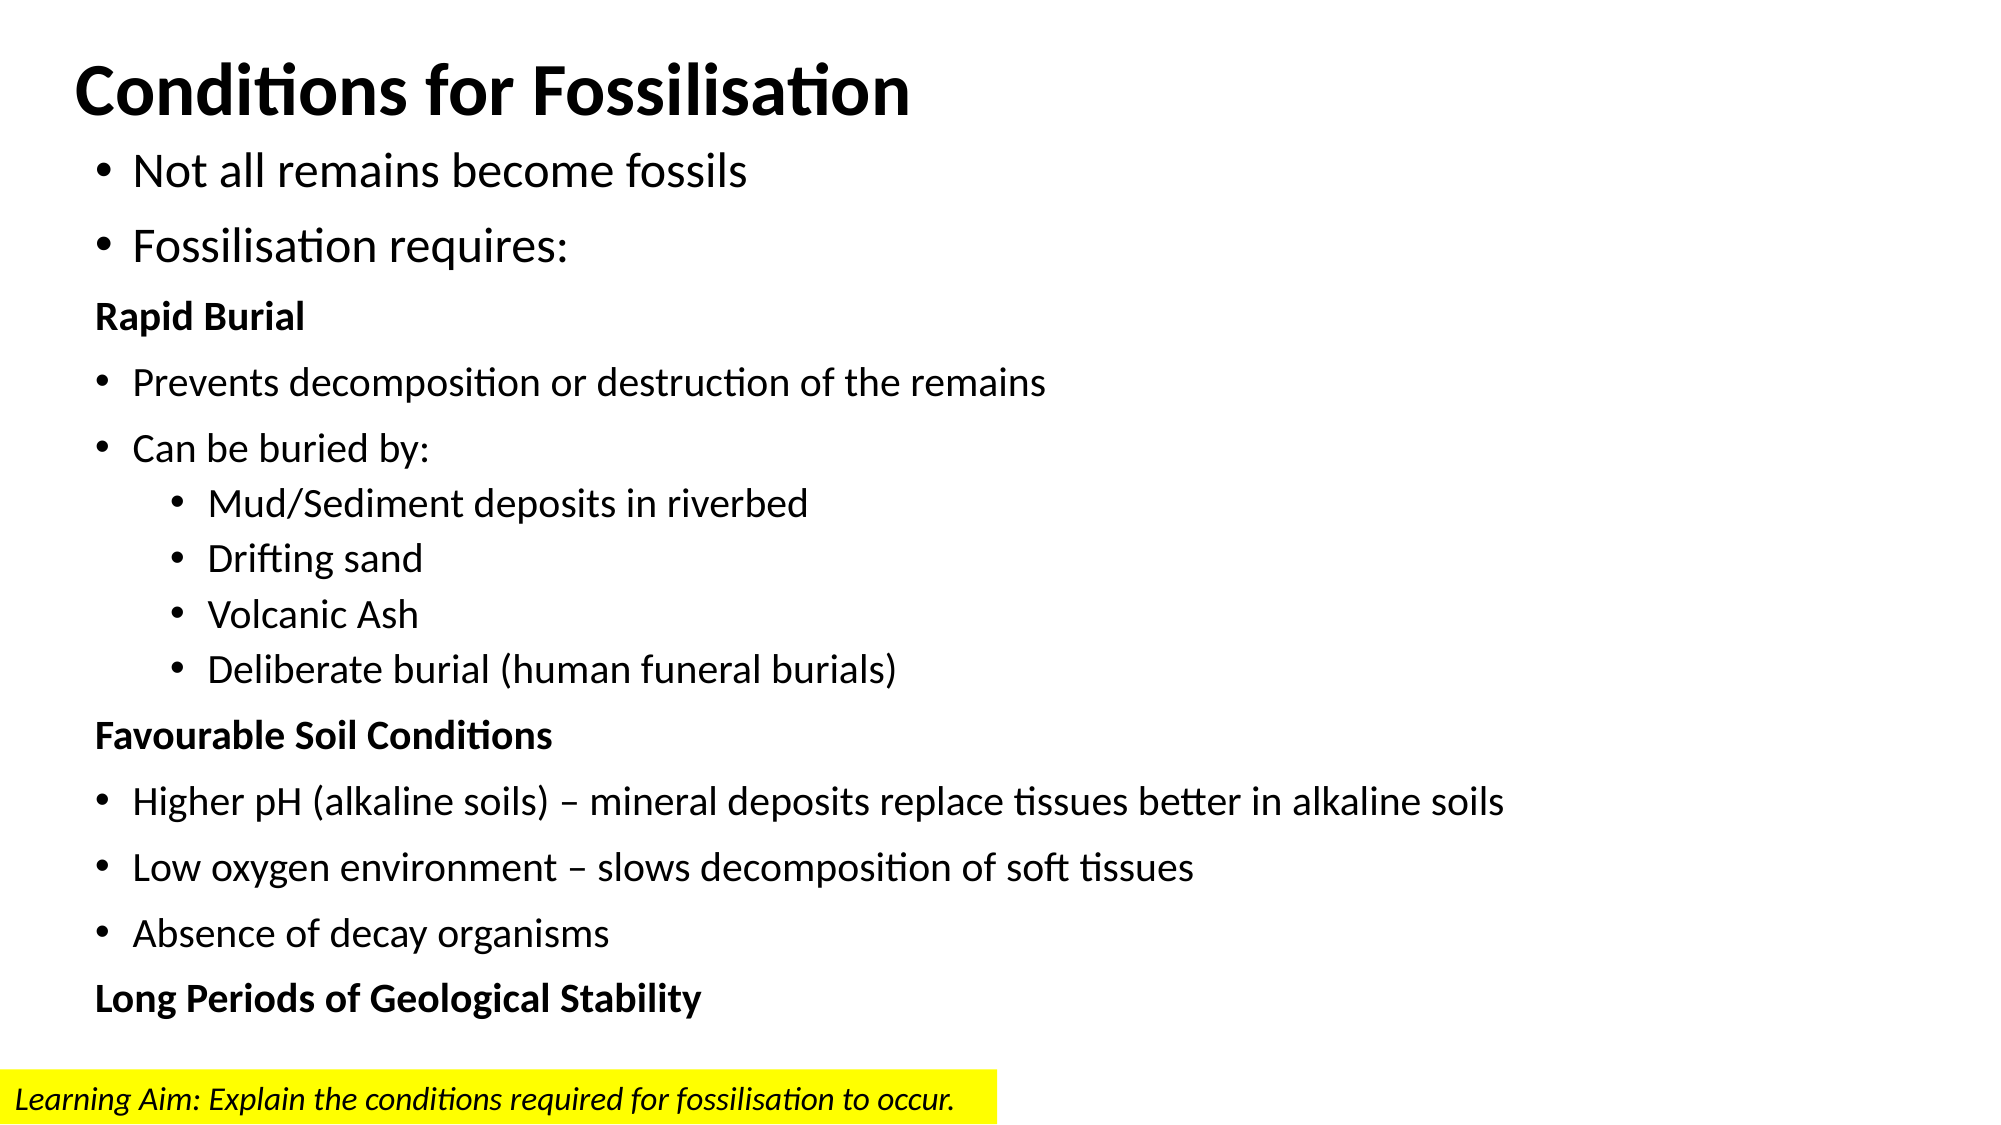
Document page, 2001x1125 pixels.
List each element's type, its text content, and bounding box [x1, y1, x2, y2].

title Conditions for Fossilisation [60, 45, 1411, 138]
list Not all remains become fossils Fossilisation requires: Rapid Burial Prevents decomposition or destruction of the remains Can be buried by: Mud/Sediment deposits in riverbed Drifting sand Volcanic Ash Deliberate burial (human funeral burials) Favourable Soil Conditions Higher pH (alkaline soils) – mineral deposits replace tissues better in alkaline soils Low oxygen environment – slows decomposition of soft tissues Absence of decay organisms Long Periods of Geological Stability [80, 137, 1962, 1108]
text_box Learning Aim: Explain the conditions required for fossilisation to occur. [0, 1069, 998, 1125]
